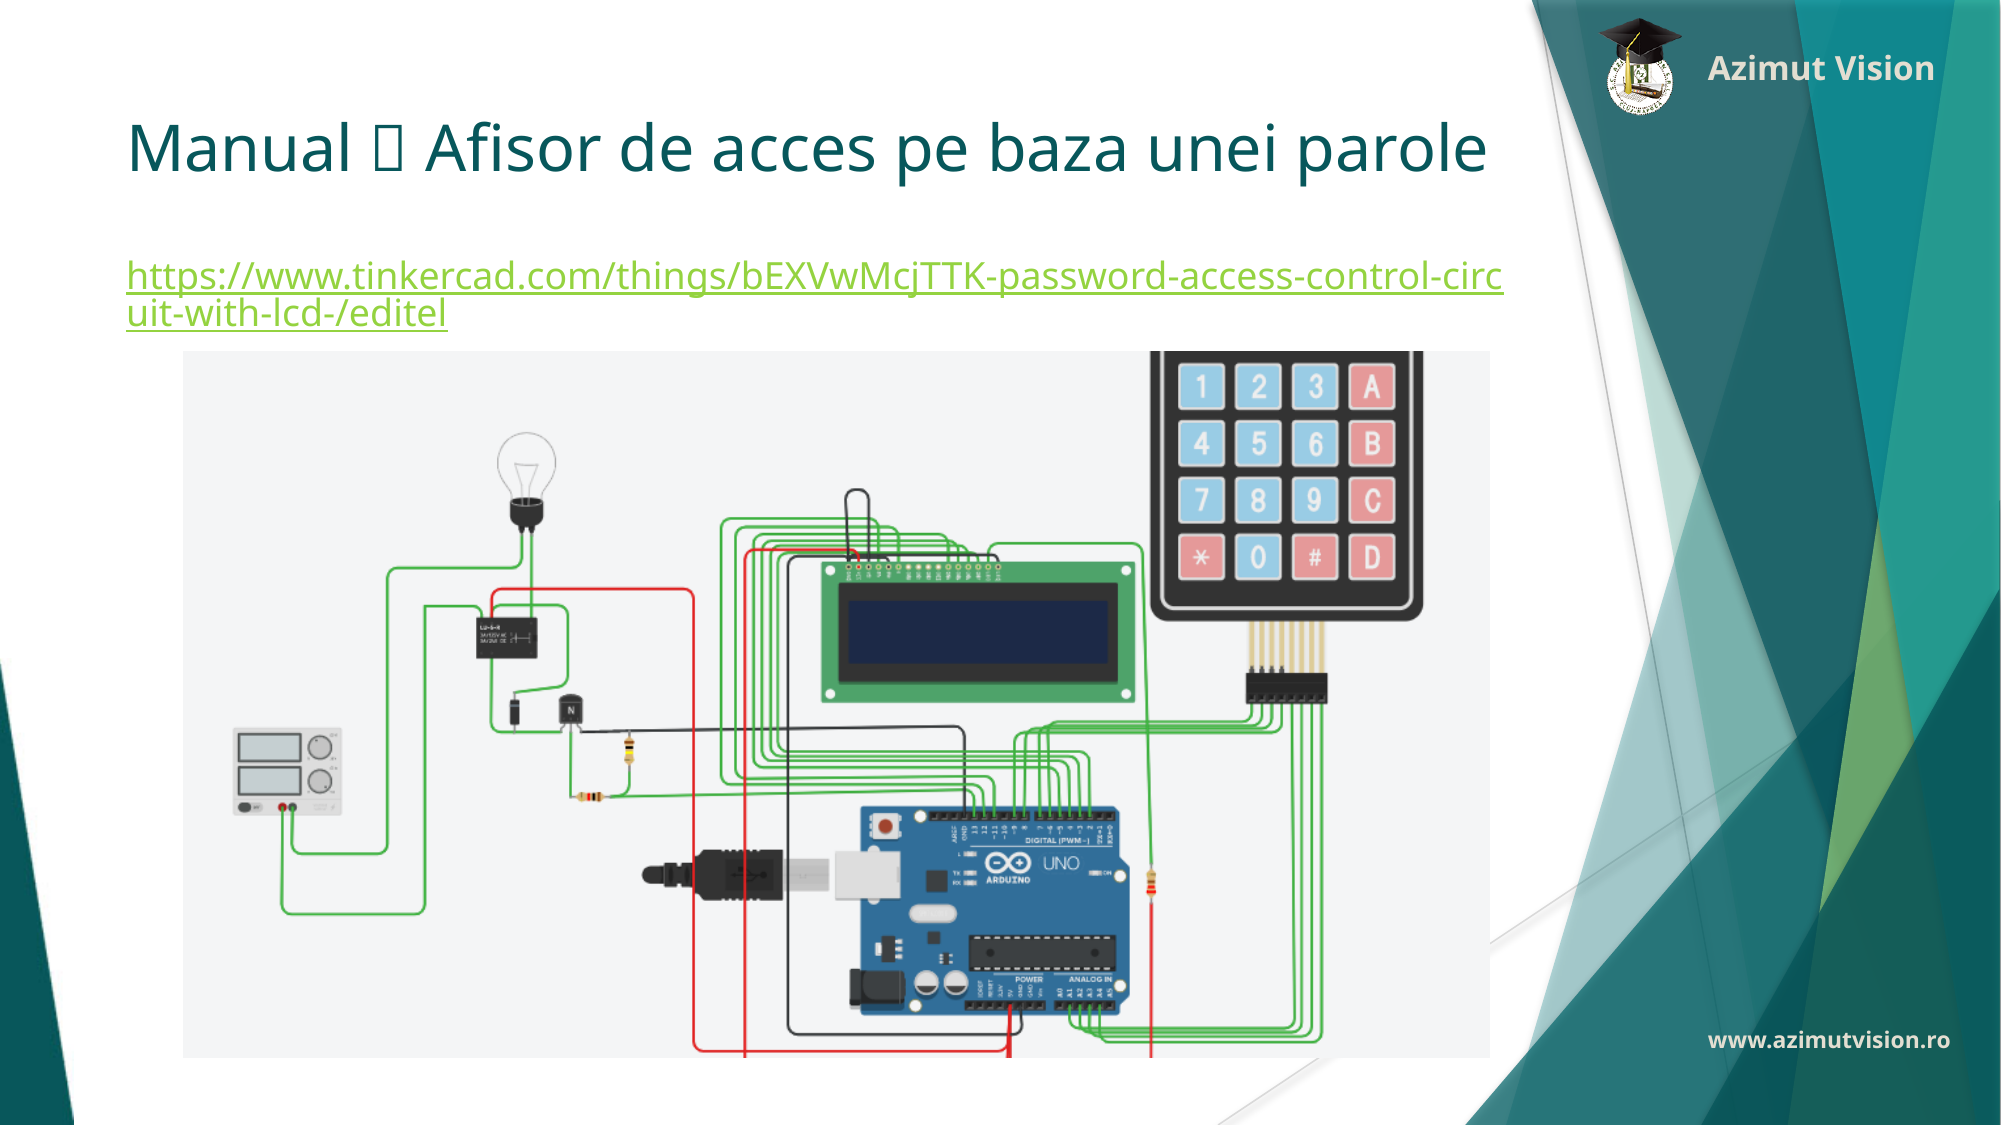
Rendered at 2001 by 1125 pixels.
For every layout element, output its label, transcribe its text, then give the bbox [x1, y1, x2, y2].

picture [1584, 9, 1699, 122]
list https://www.tinkercad.com/things/bEXVwMcjTTK-password-access-control-circuit-with-lcd-/editel [111, 244, 1522, 881]
picture [0, 658, 74, 1125]
picture [182, 350, 1490, 1059]
title Manual  Afisor de acces pe baza unei parole [111, 99, 1522, 244]
